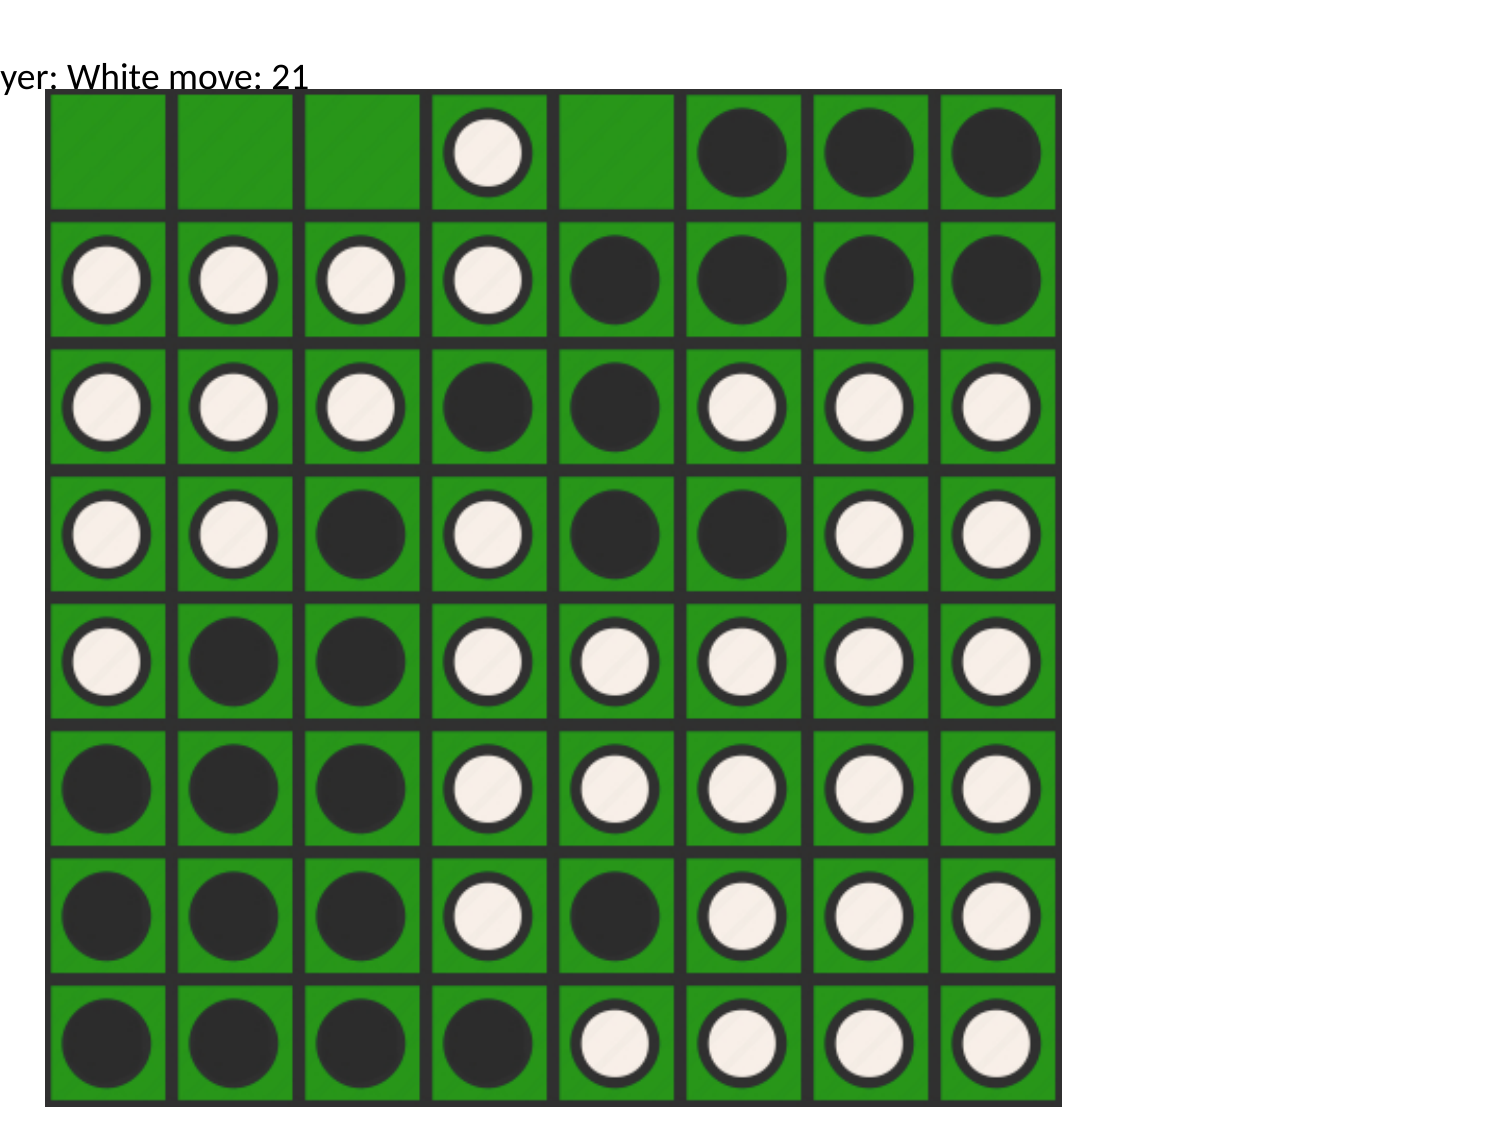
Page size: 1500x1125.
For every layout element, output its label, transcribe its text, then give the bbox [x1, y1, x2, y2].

text_box turn: 56 player: White move: 21 [0, 44, 325, 105]
picture [44, 89, 1062, 1107]
